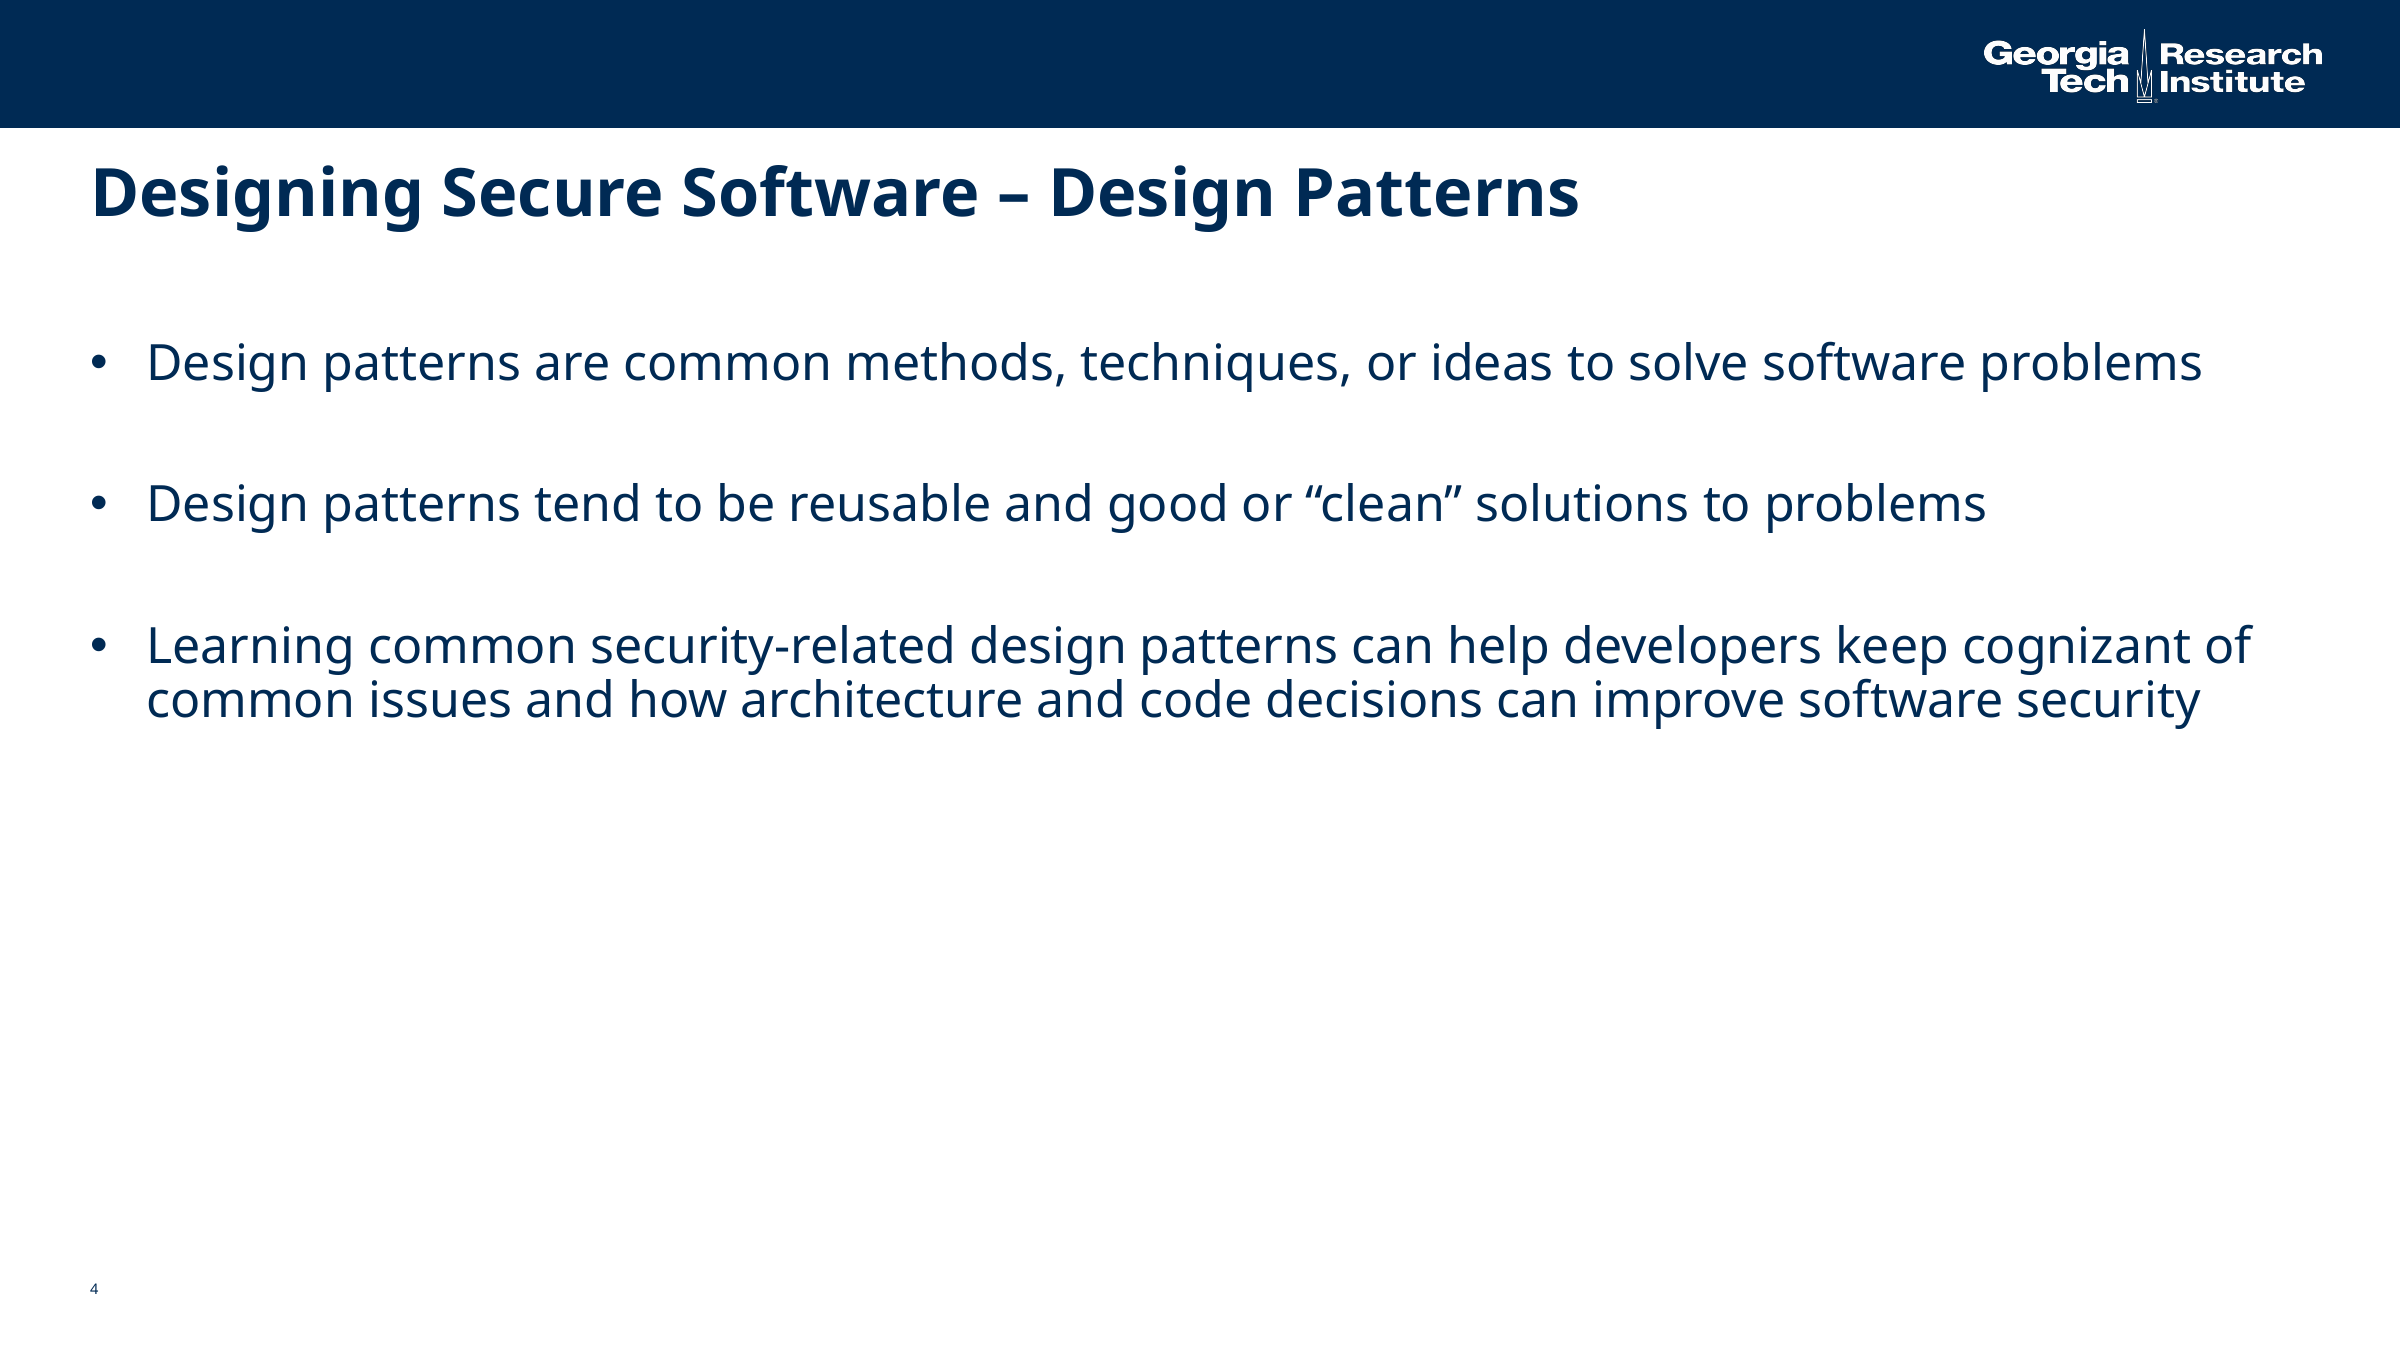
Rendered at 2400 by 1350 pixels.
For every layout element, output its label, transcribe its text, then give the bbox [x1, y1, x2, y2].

title Designing Secure Software – Design Patterns [75, 150, 2326, 304]
picture [1984, 29, 2322, 103]
list Design patterns are common methods, techniques, or ideas to solve software problems Design patterns tend to be reusable and good or “clean” solutions to problems Learning common security-related design patterns can help developers keep cognizant of common issues and how architecture and code decisions can improve software security [75, 329, 2326, 1268]
